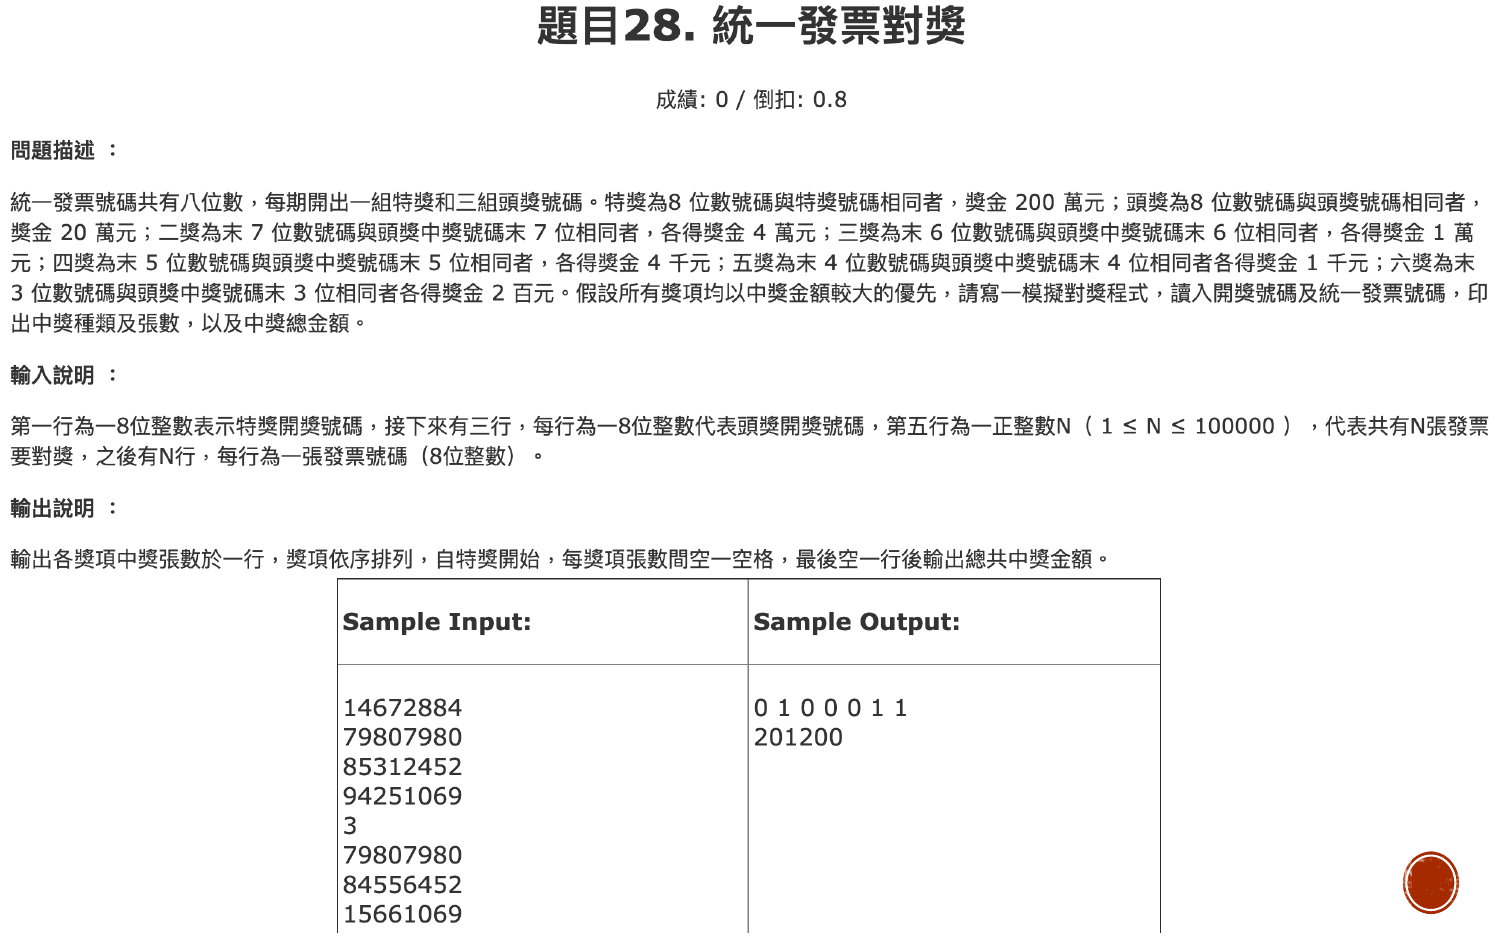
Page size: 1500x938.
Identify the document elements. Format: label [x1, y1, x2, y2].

picture [335, 576, 1165, 933]
picture [0, 0, 1499, 574]
